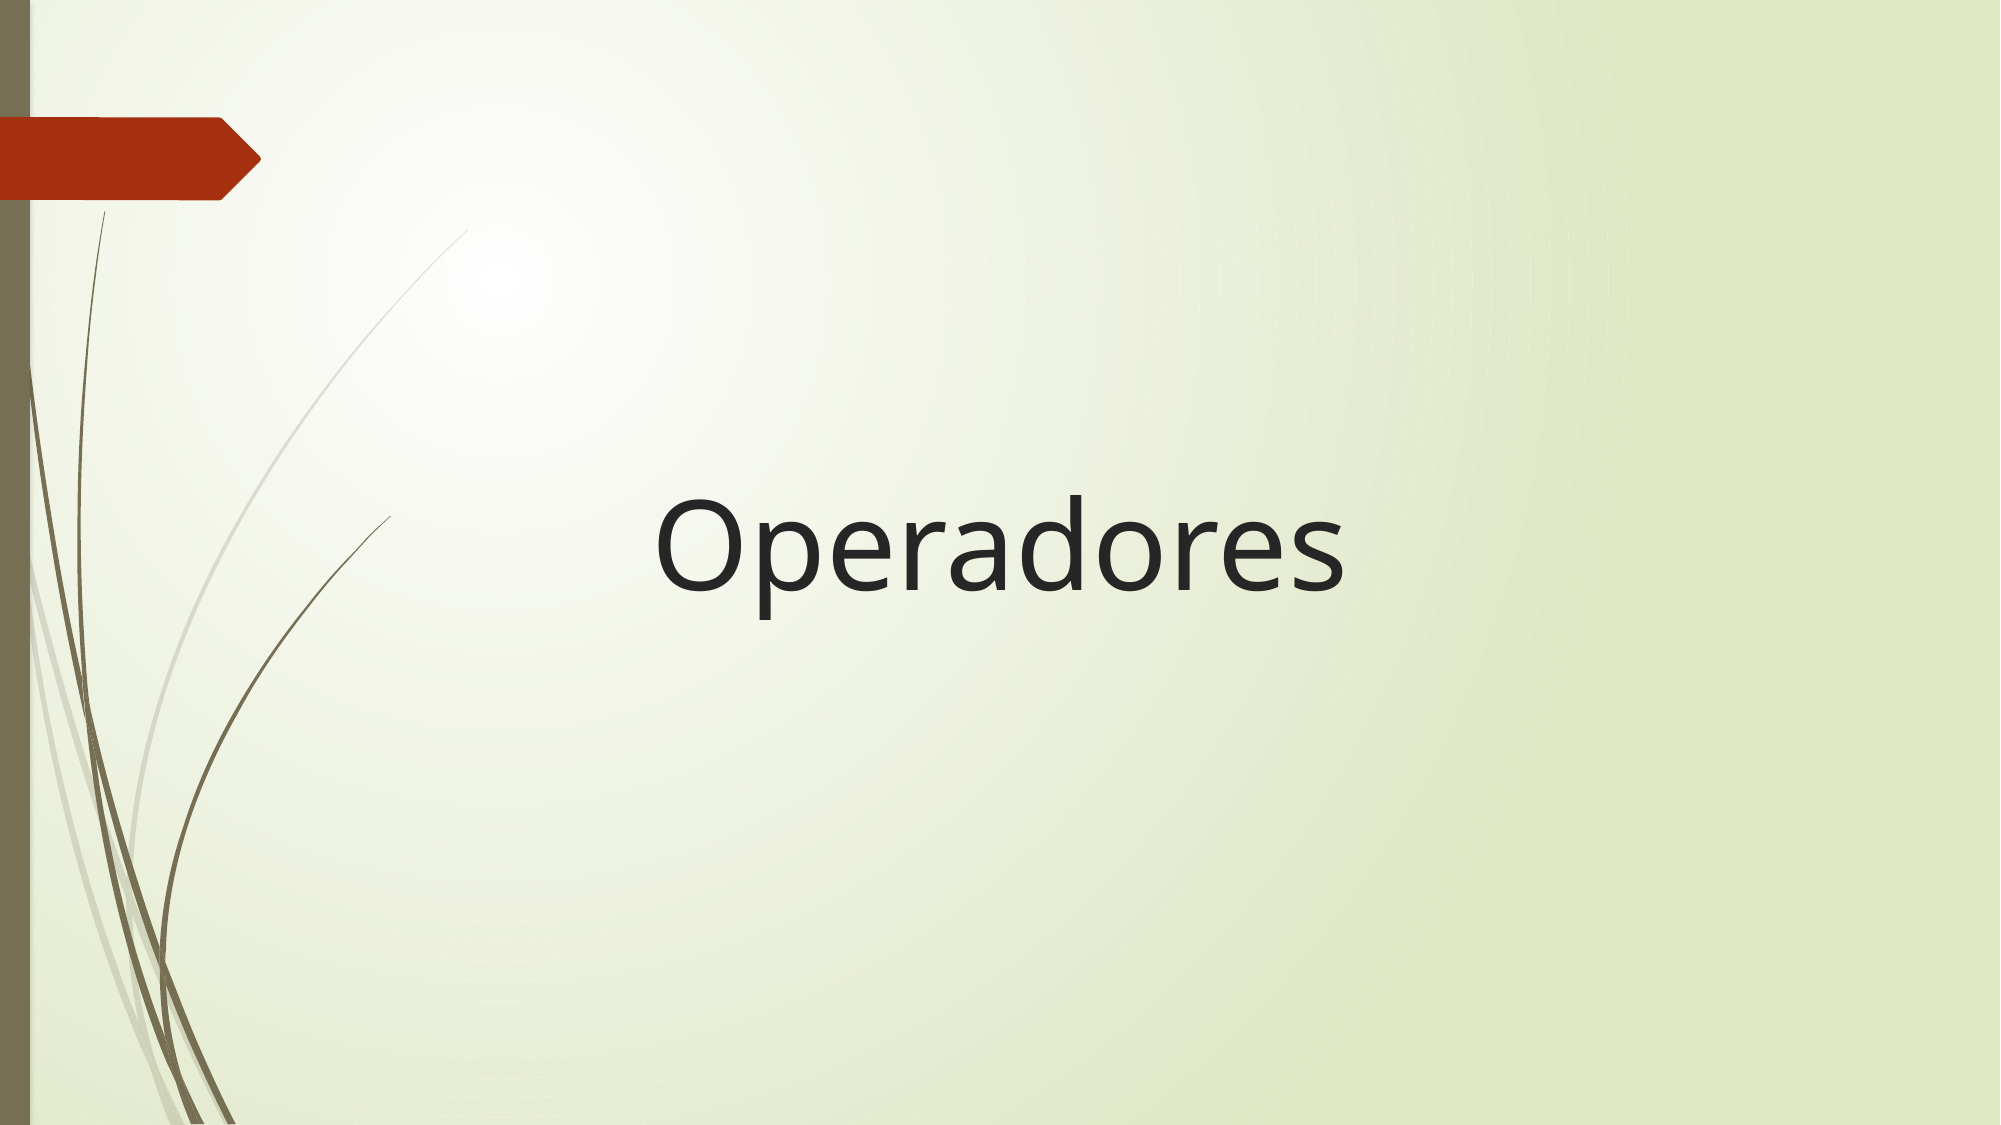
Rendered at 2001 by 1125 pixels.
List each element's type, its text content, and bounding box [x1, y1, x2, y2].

title Operadores [269, 457, 1731, 668]
